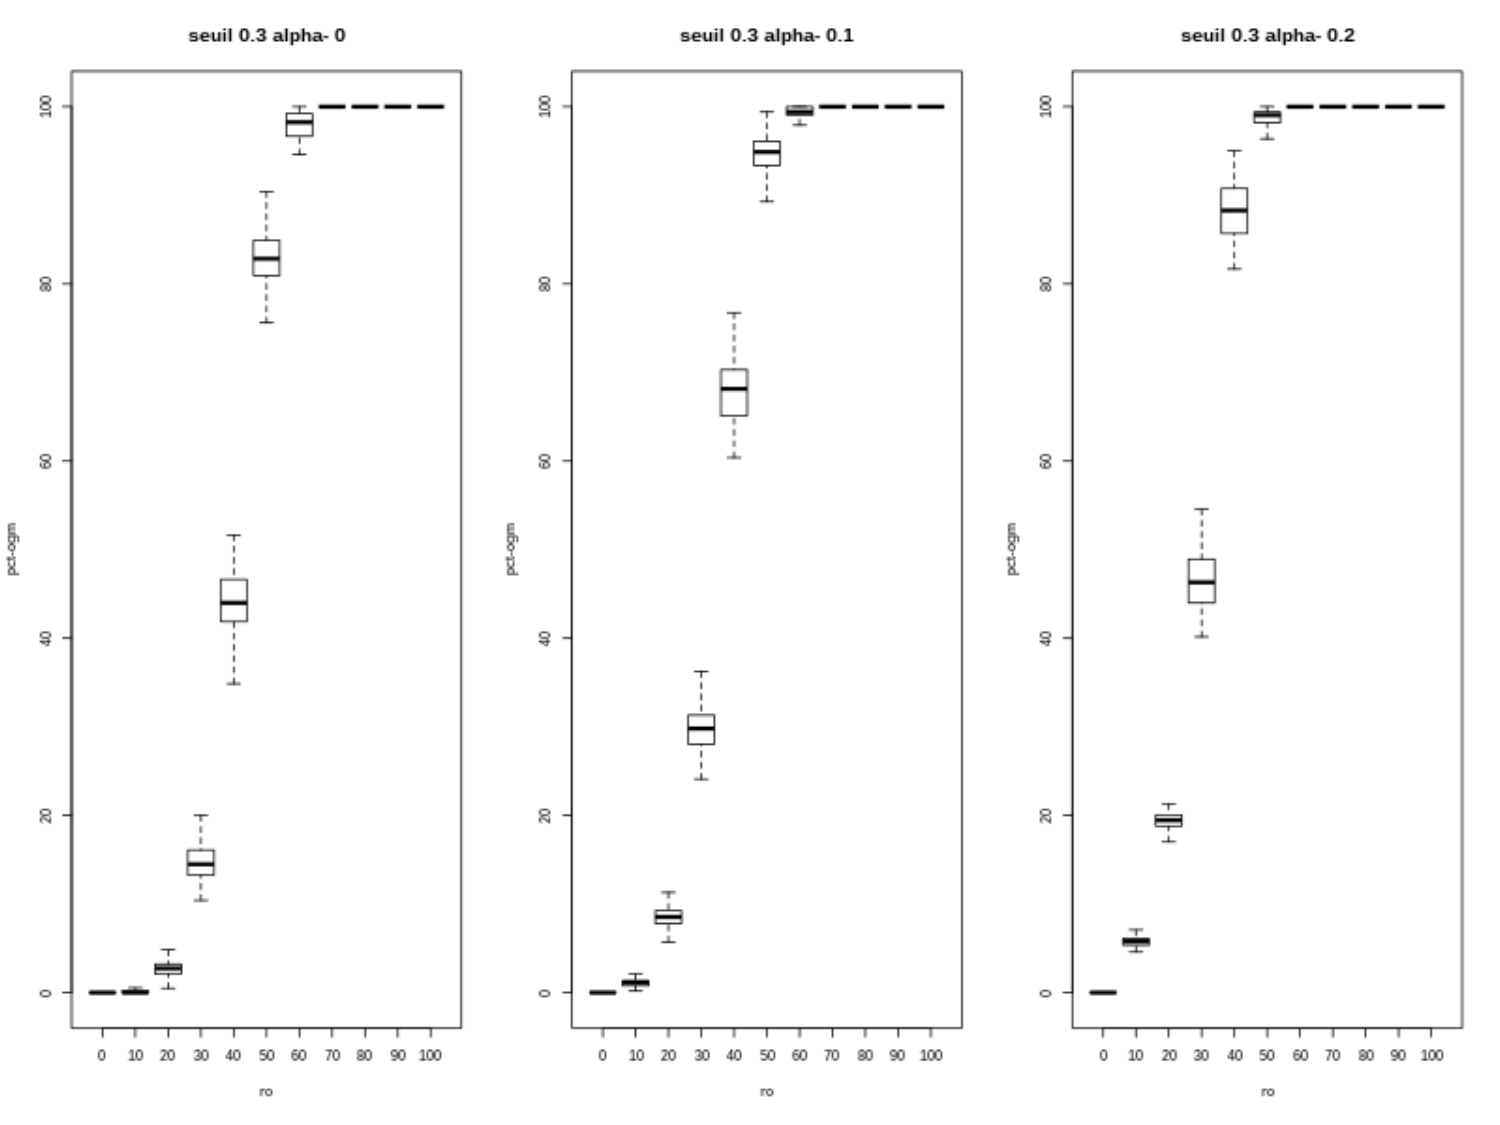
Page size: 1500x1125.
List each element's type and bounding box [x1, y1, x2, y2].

text_box [0, 0, 1500, 1119]
